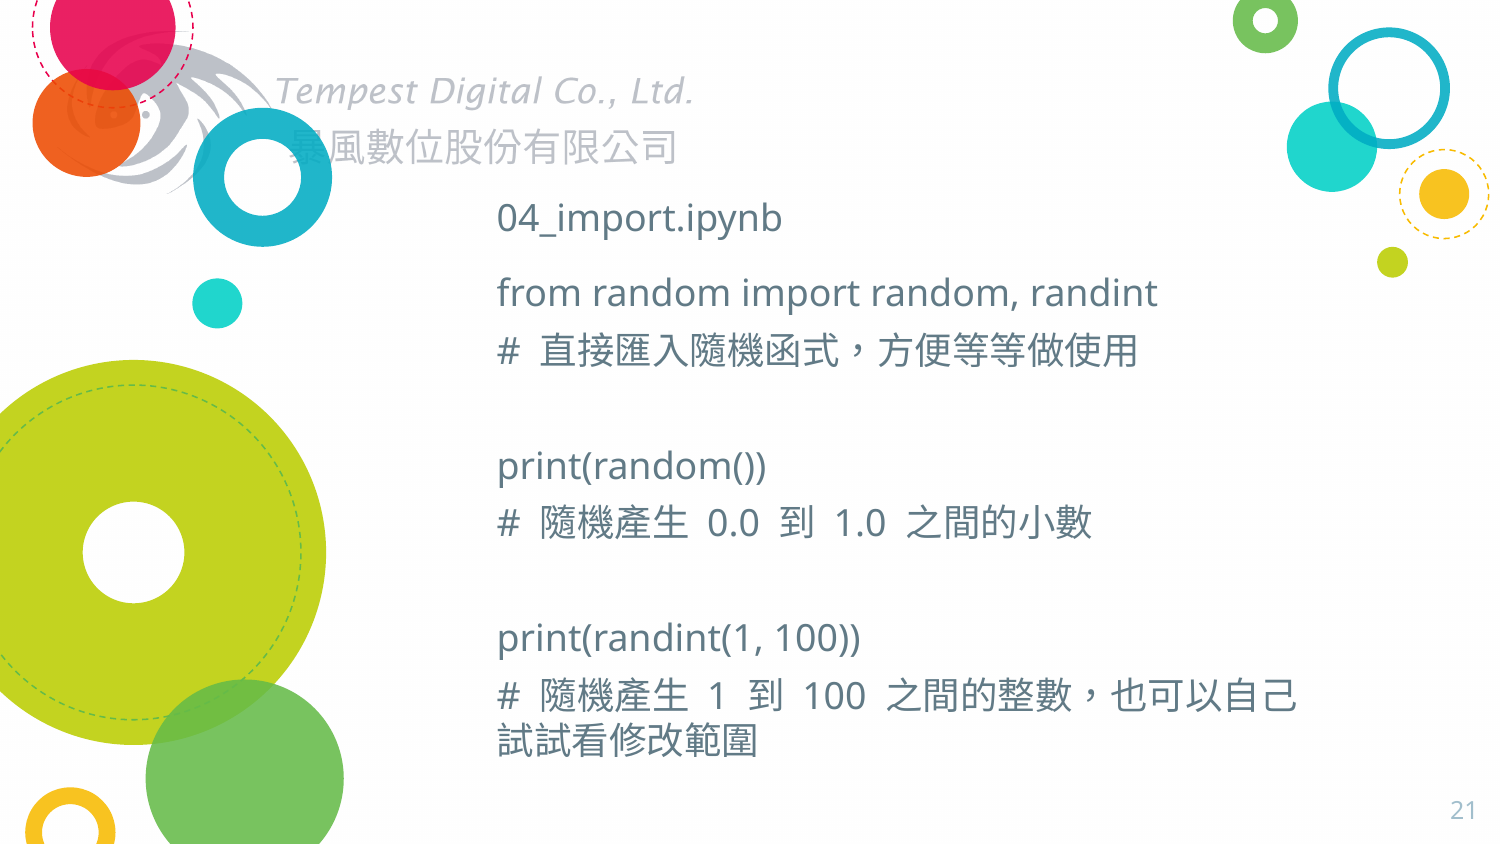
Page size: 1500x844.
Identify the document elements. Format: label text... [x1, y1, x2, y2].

title 04_import.ipynb [481, 149, 1347, 255]
slide_number 21 [1416, 779, 1494, 844]
list from random import random, randint # 直接匯入隨機函式，方便等等做使用 print(random()) # 隨機產生 0.0 到 1.0 之間的小數 print(randint(1, 100)) # 隨機產生 1 到 100 之間的整數，也可以自己試試看修改範圍 [481, 255, 1347, 809]
